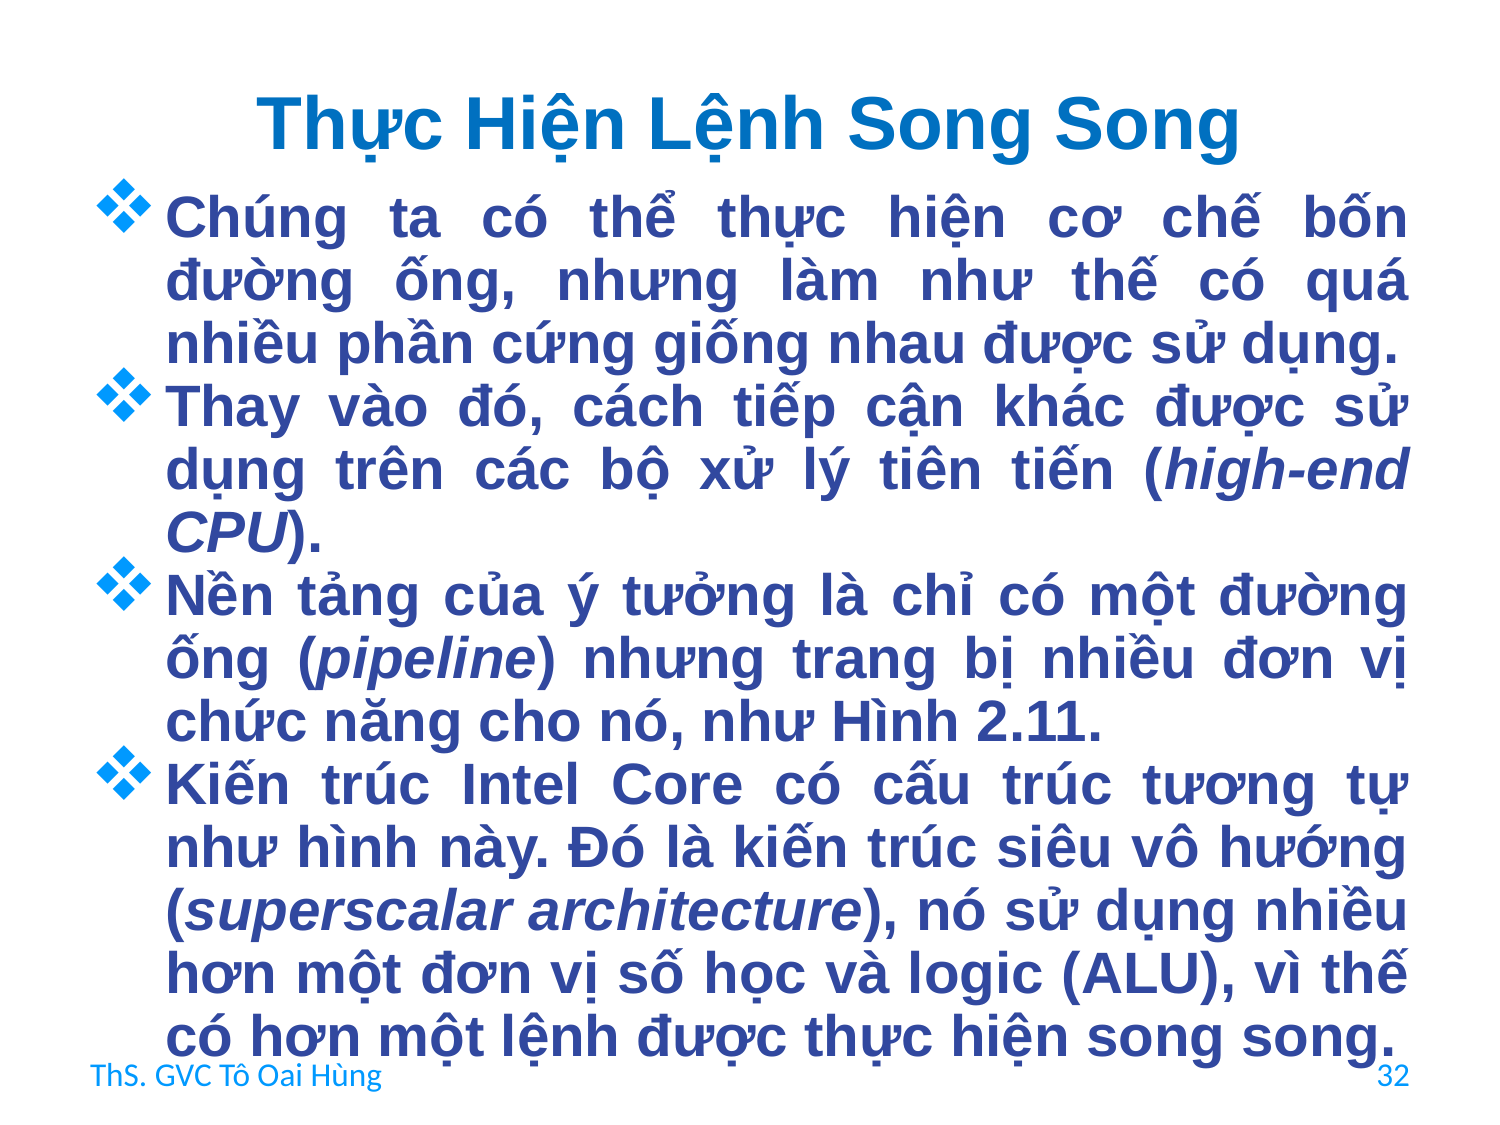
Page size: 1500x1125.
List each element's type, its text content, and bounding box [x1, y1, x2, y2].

title Thực Hiện Lệnh Song Song [75, 60, 1425, 179]
list Chúng ta có thể thực hiện cơ chế bốn đường ống, nhưng làm như thế có quá nhiều phần cứng giống nhau được sử dụng. Thay vào đó, cách tiếp cận khác được sử dụng trên các bộ xử lý tiên tiến (high-end CPU). Nền tảng của ý tưởng là chỉ có một đường ống (pipeline) nhưng trang bị nhiều đơn vị chức năng cho nó, như Hình 2.11. Kiến trúc Intel Core có cấu trúc tương tự như hình này. Đó là kiến trúc siêu vô hướng (superscalar architecture), nó sử dụng nhiều hơn một đơn vị số học và logic (ALU), vì thế có hơn một lệnh được thực hiện song song. [75, 179, 1425, 1050]
slide_number 32 [1074, 1042, 1425, 1103]
slide_number ThS. GVC Tô Oai Hùng [75, 1042, 425, 1103]
